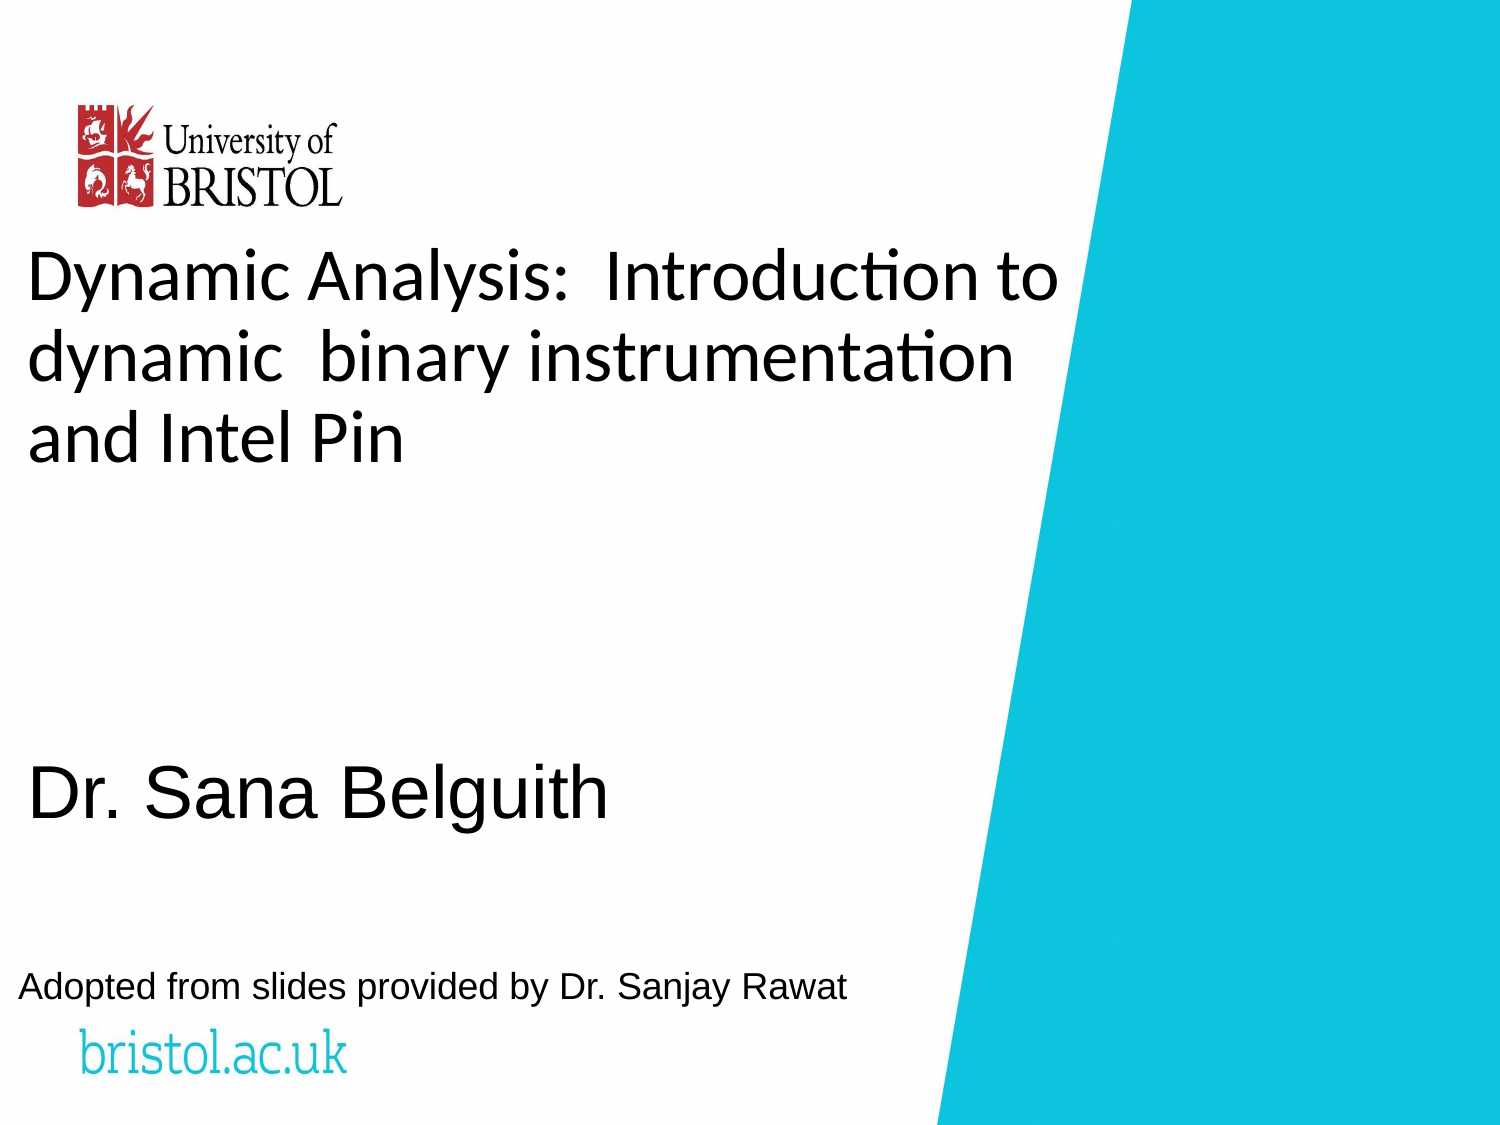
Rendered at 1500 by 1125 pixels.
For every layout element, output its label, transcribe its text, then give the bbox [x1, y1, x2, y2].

text_box Dynamic Analysis: Introduction to dynamic binary instrumentation and Intel Pin Dr. Sana Belguith [24, 224, 1063, 836]
text_box Adopted from slides provided by Dr. Sanjay Rawat [1, 954, 899, 1015]
text_box [0, 0, 1500, 1125]
